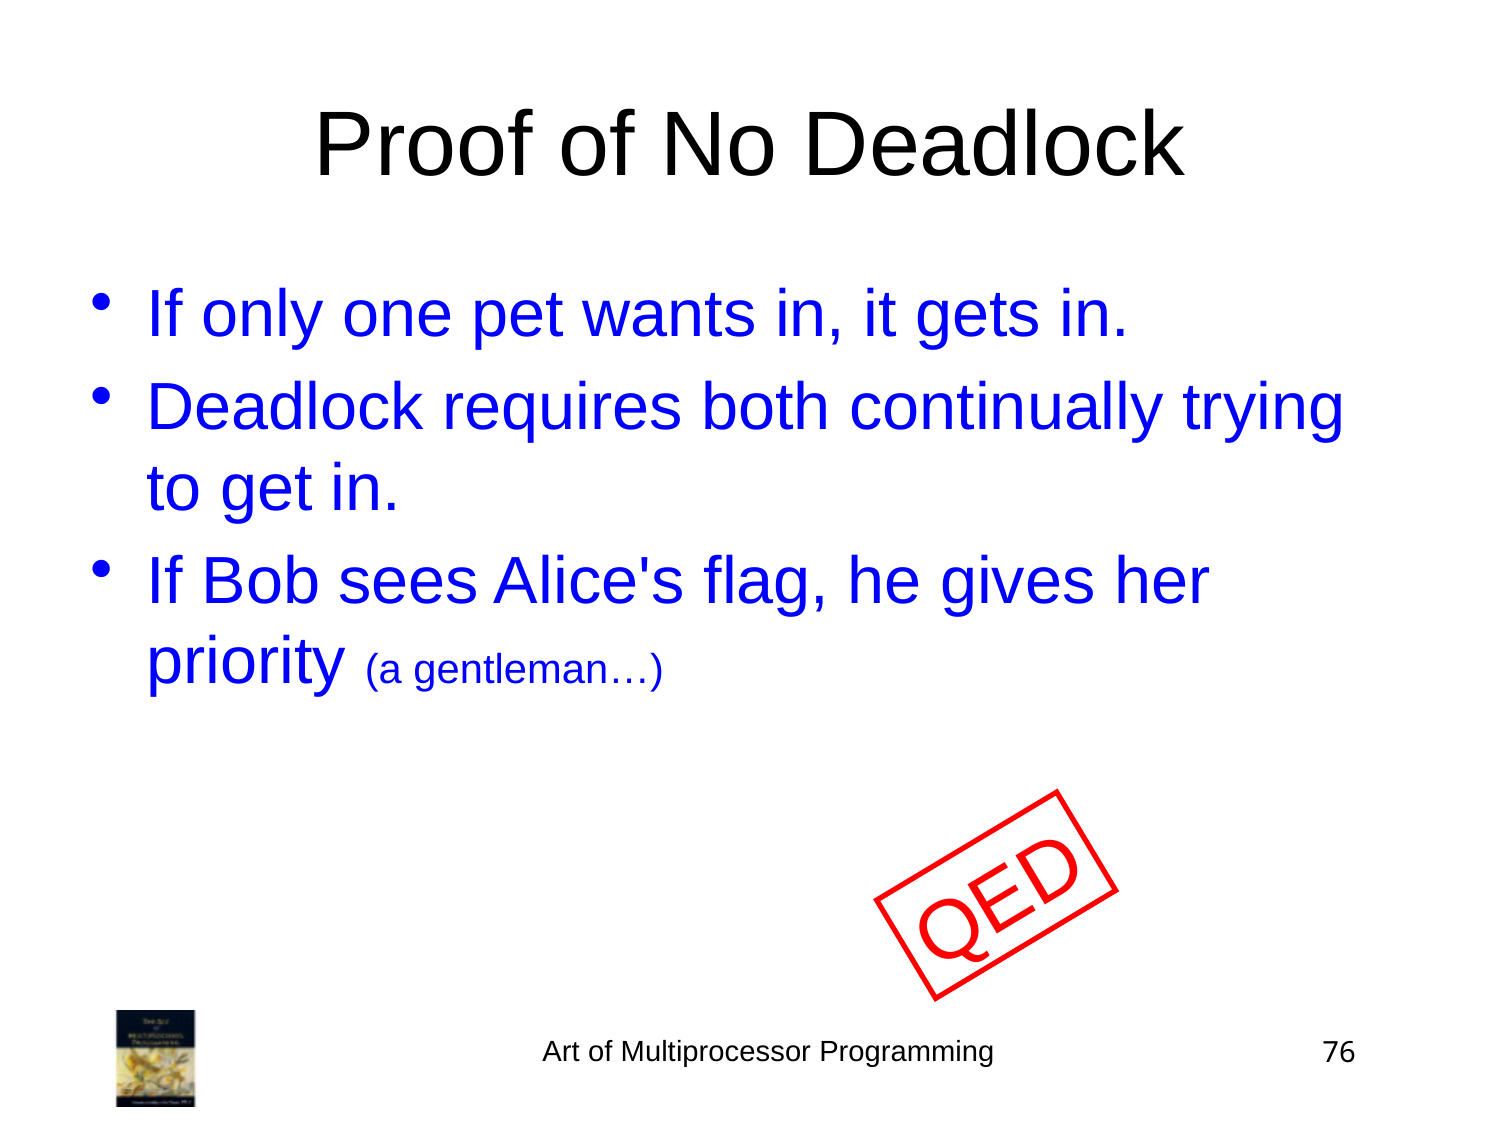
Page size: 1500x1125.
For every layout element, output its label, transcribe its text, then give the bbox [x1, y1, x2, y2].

text_box 76 [1058, 1025, 1371, 1101]
title Proof of No Deadlock [75, 45, 1425, 233]
text_box QED [876, 792, 1116, 999]
footer Art of Multiprocessor Programming [512, 1024, 1026, 1103]
list If only one pet wants in, it gets in. Deadlock requires both continually trying to get in. If Bob sees Alice's flag, he gives her priority (a gentleman…) [75, 262, 1425, 1005]
picture [107, 1010, 204, 1107]
